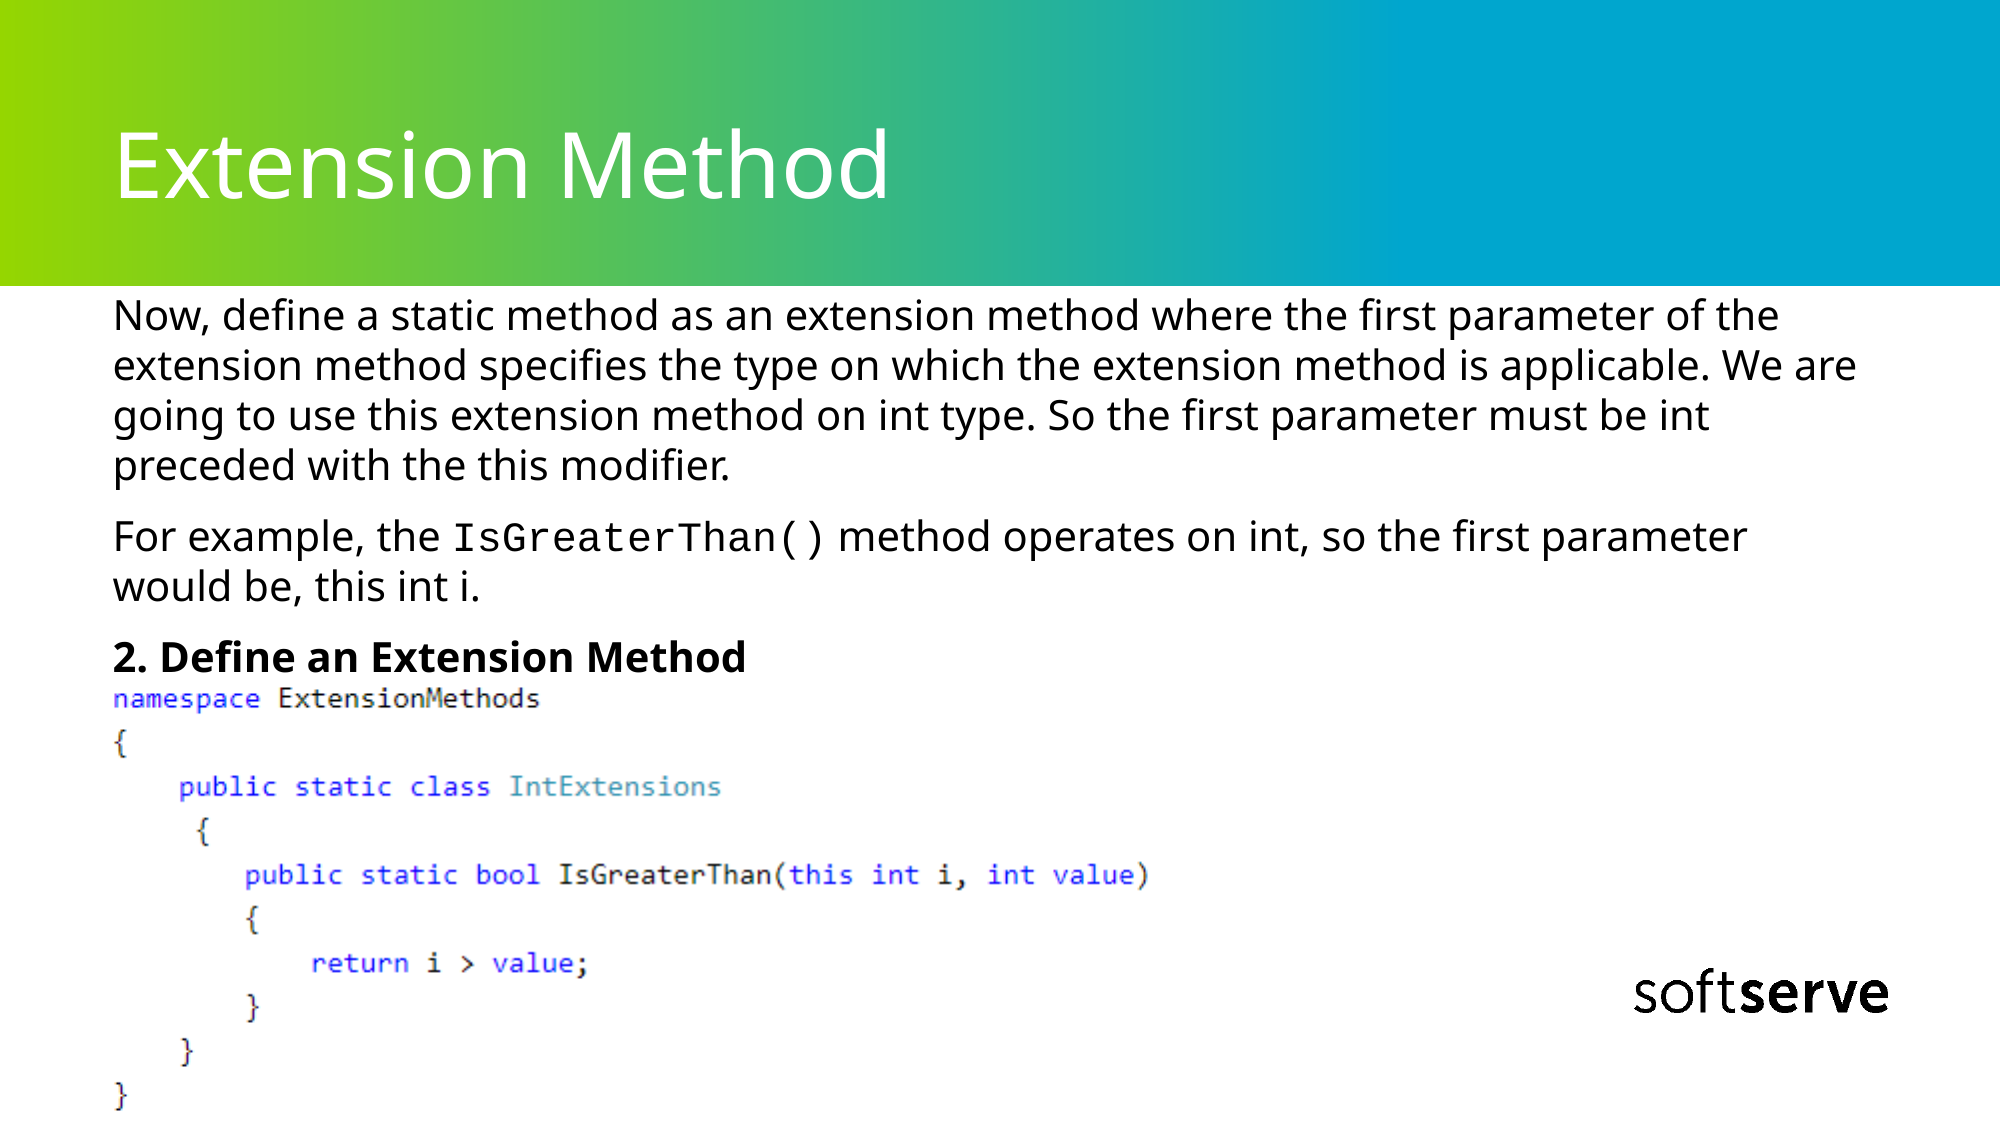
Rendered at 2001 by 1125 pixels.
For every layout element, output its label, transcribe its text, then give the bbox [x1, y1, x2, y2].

picture [105, 684, 1154, 1117]
picture [1634, 968, 1888, 1013]
list Now, define a static method as an extension method where the first parameter of the extension method specifies the type on which the extension method is applicable. We are going to use this extension method on int type. So the first parameter must be int preceded with the this modifier. For example, the IsGreaterThan() method operates on int, so the first parameter would be, this int i. 2. Define an Extension Method [112, 281, 1888, 844]
title Extension Method [112, 112, 1888, 225]
